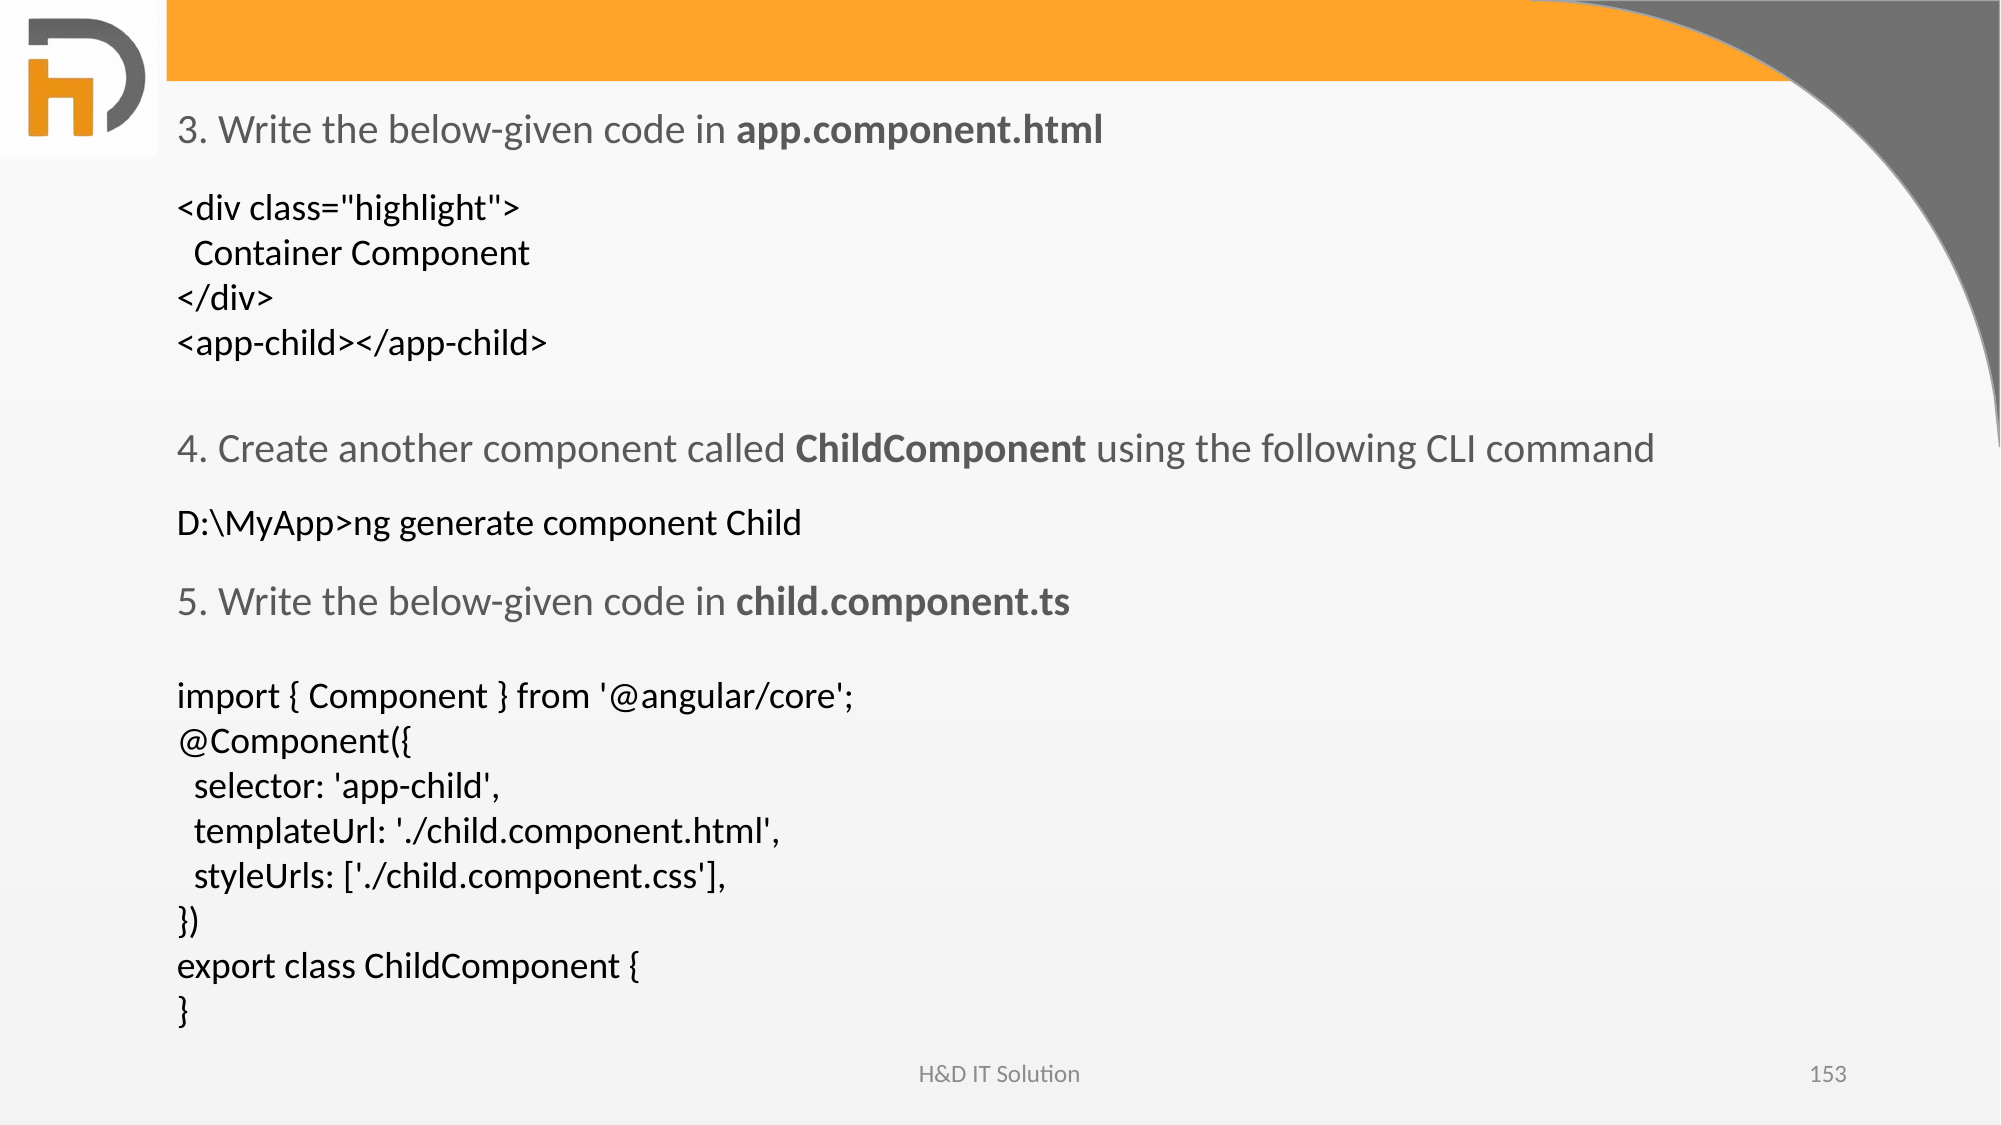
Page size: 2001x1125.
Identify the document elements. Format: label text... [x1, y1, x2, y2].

text_box D:\MyApp>ng generate component Child [162, 490, 1163, 551]
slide_number 153 [1412, 1042, 1863, 1103]
text_box import { Component } from '@angular/core'; @Component({ selector: 'app-child', templateUrl: './child.component.html', styleUrls: ['./child.component.css'], }) export class ChildComponent { } [162, 664, 1163, 1039]
text_box 5. Write the below-given code in child.component.ts [162, 566, 1163, 632]
picture [0, 0, 157, 157]
text_box 3. Write the below-given code in app.component.html [162, 93, 1163, 159]
footer H&D IT Solution [662, 1042, 1338, 1103]
text_box 4. Create another component called ChildComponent using the following CLI command [162, 413, 1959, 479]
text_box <div class="highlight"> Container Component </div> <app-child></app-child> [162, 175, 1163, 371]
